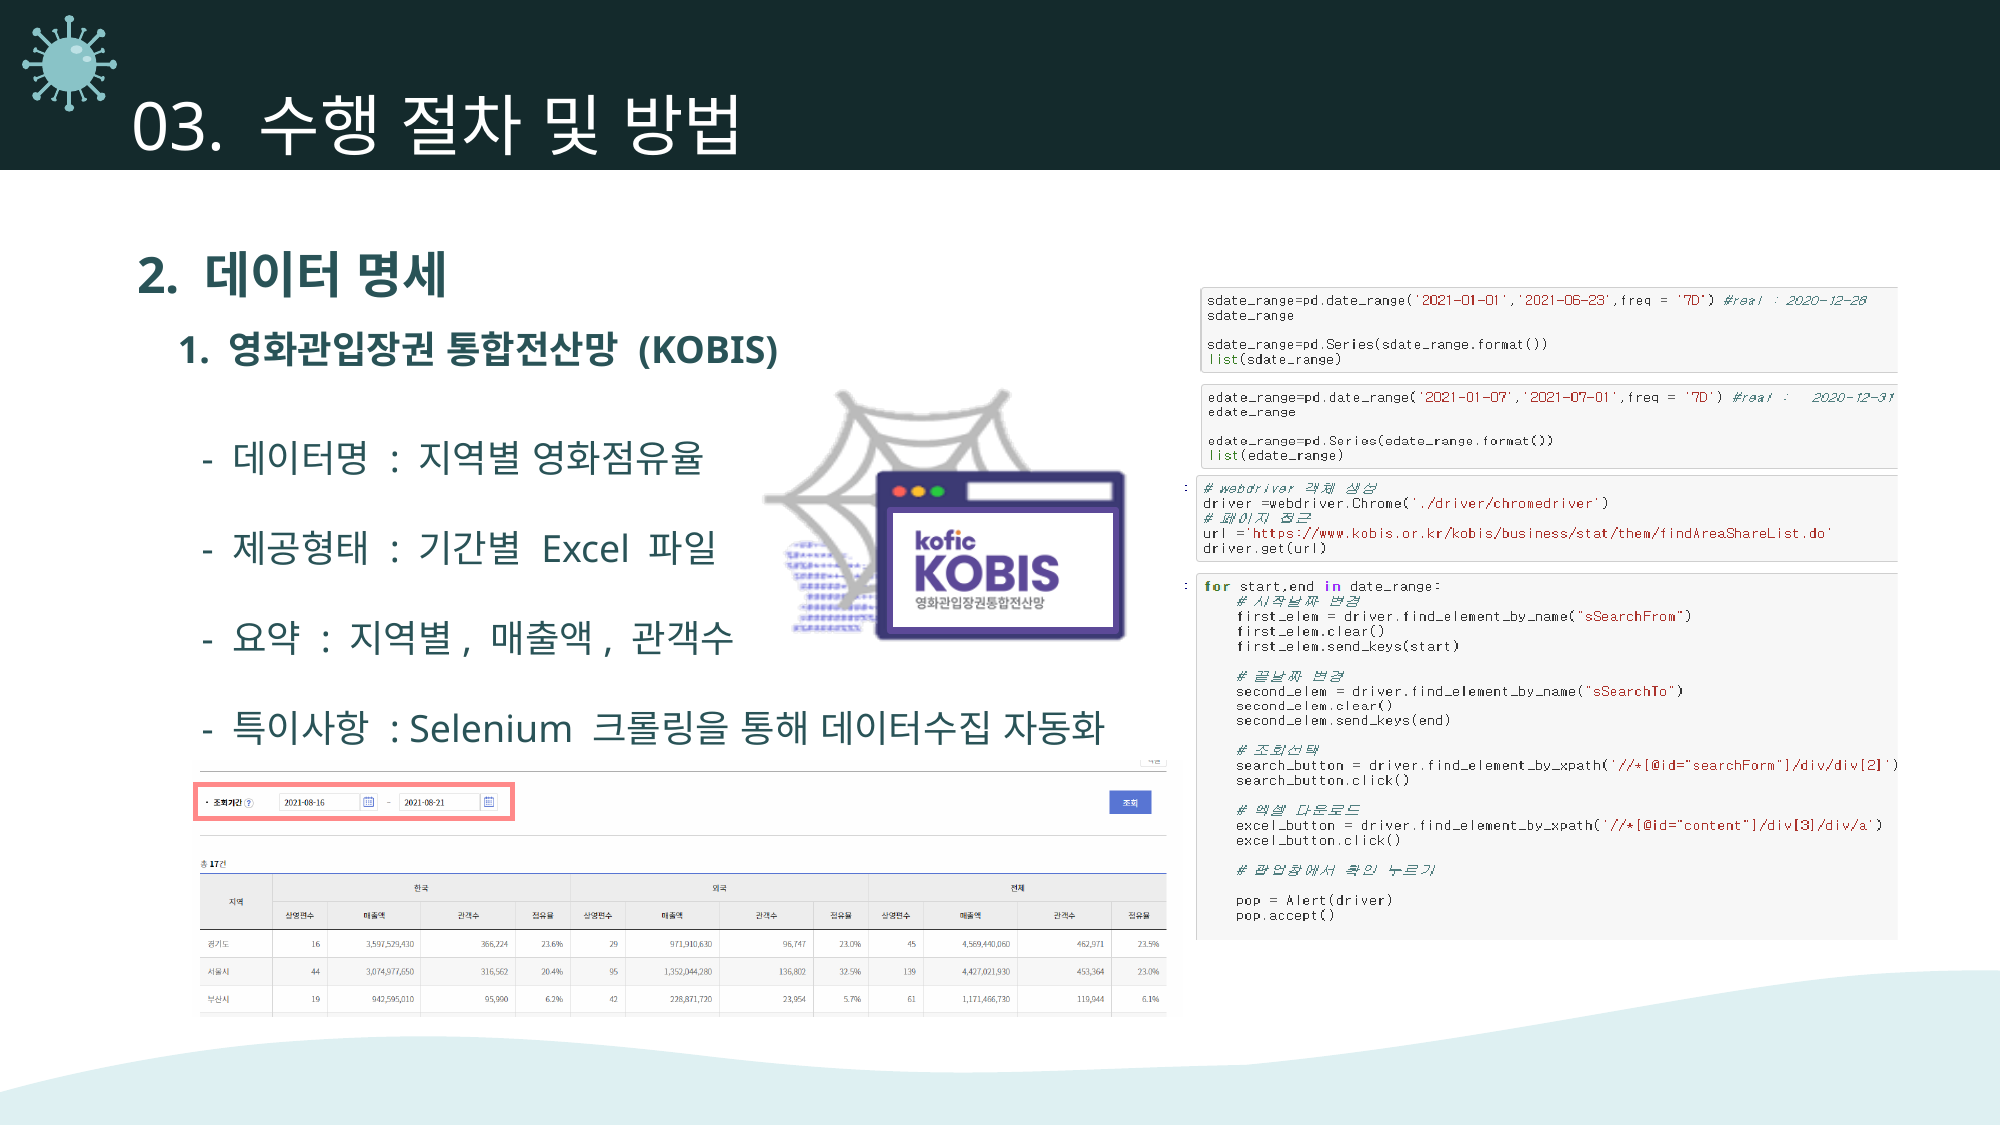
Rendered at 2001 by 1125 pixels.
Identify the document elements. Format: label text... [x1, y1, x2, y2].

text_box - 데이터명 : 지역별 영화점유율 - 제공형태 : 기간별 Excel 파일 - 요약 : 지역별, 매출액, 관객수 - 특이사항 : Selenium 크롤링을 통해 데이터수집 자동화 [186, 382, 1183, 803]
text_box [22, 18, 115, 111]
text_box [719, 340, 1190, 701]
text_box [0, 969, 2000, 1125]
text_box 2. 데이터 명세 [122, 235, 464, 311]
text_box [0, 0, 2000, 170]
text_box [1183, 282, 1898, 940]
picture [192, 759, 1183, 1017]
text_box 1. 영화관입장권 통합전산망 (KOBIS) [163, 318, 794, 379]
text_box 03. 수행 절차 및 방법 [116, 76, 775, 172]
